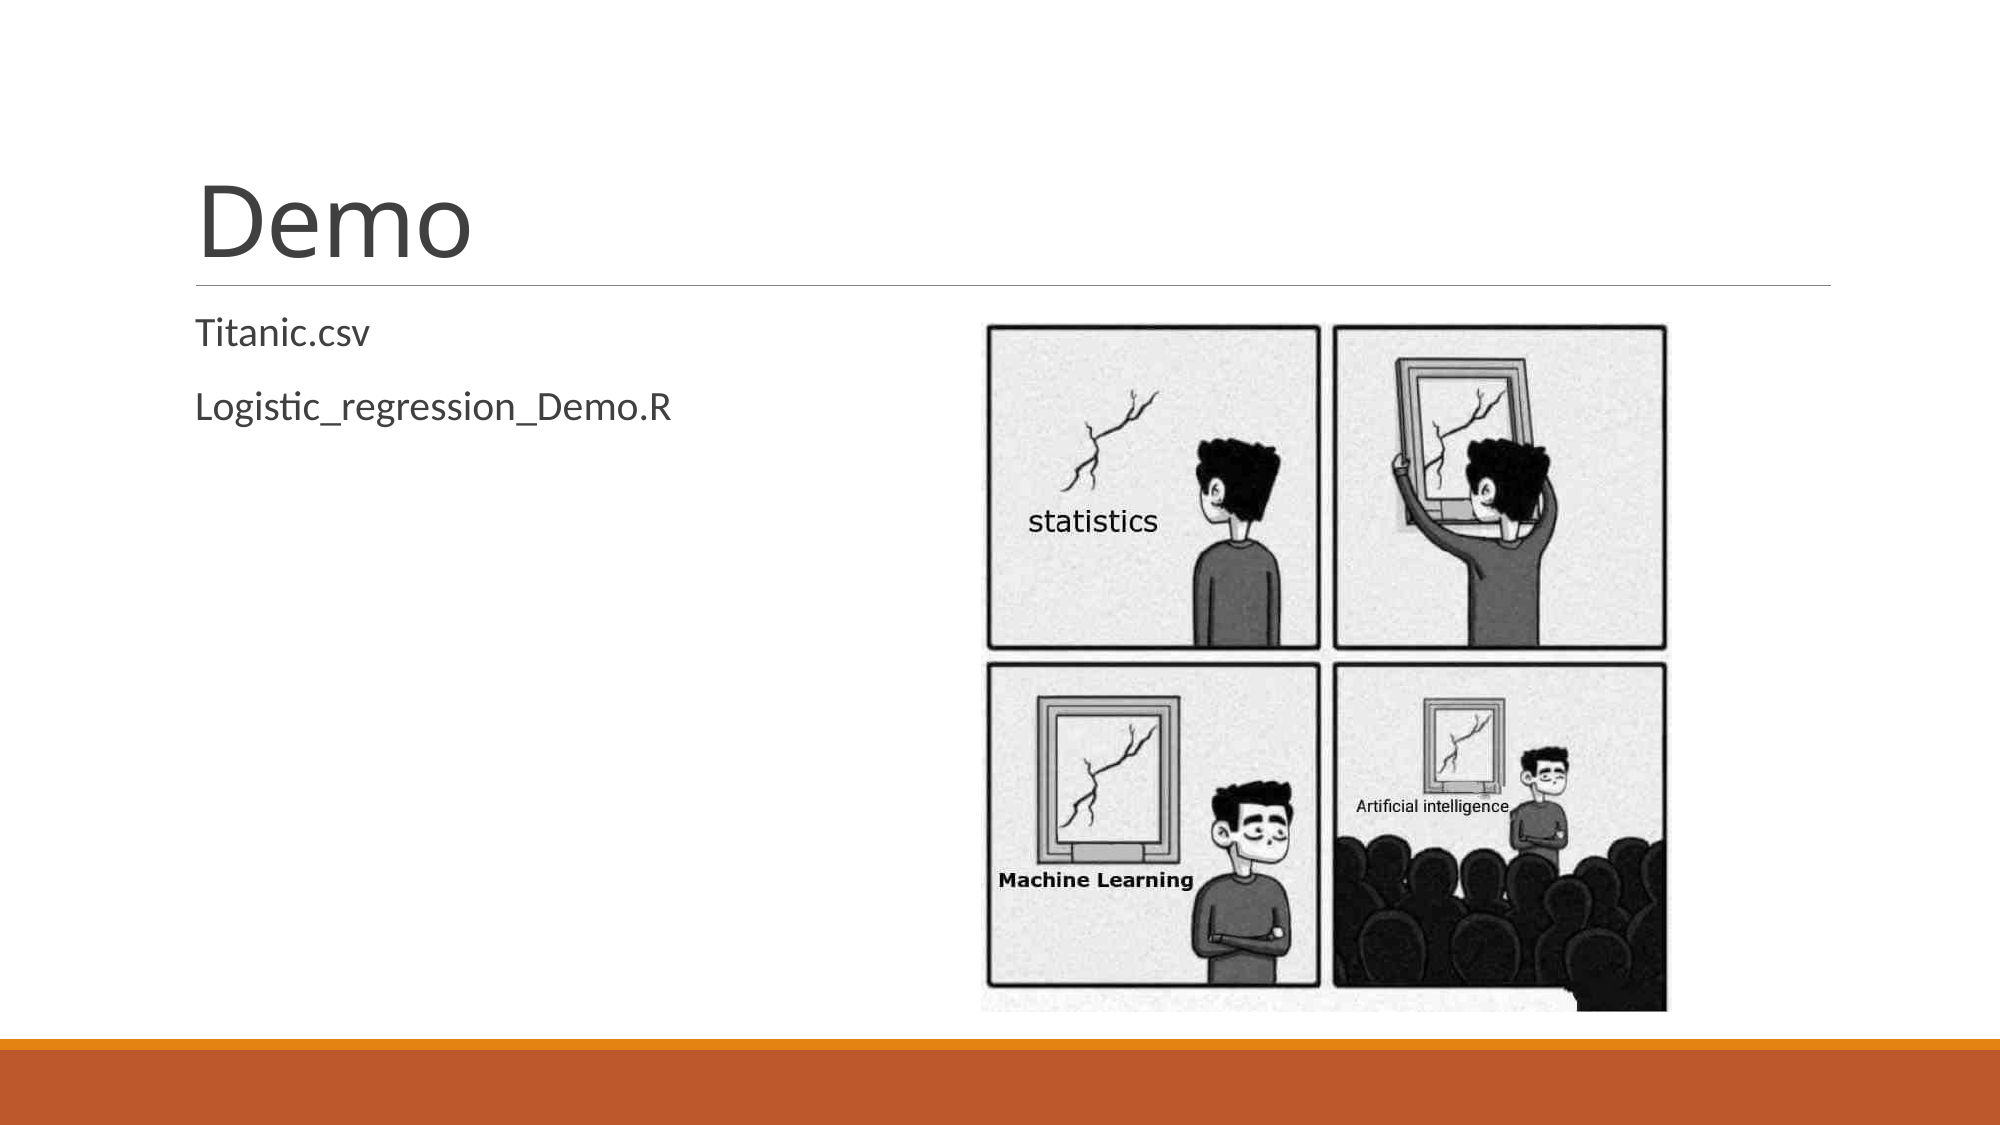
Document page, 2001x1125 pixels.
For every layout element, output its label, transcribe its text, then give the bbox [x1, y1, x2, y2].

list Titanic.csv Logistic_regression_Demo.R [180, 302, 1830, 963]
picture [981, 321, 1672, 1012]
title Demo [180, 47, 1830, 285]
